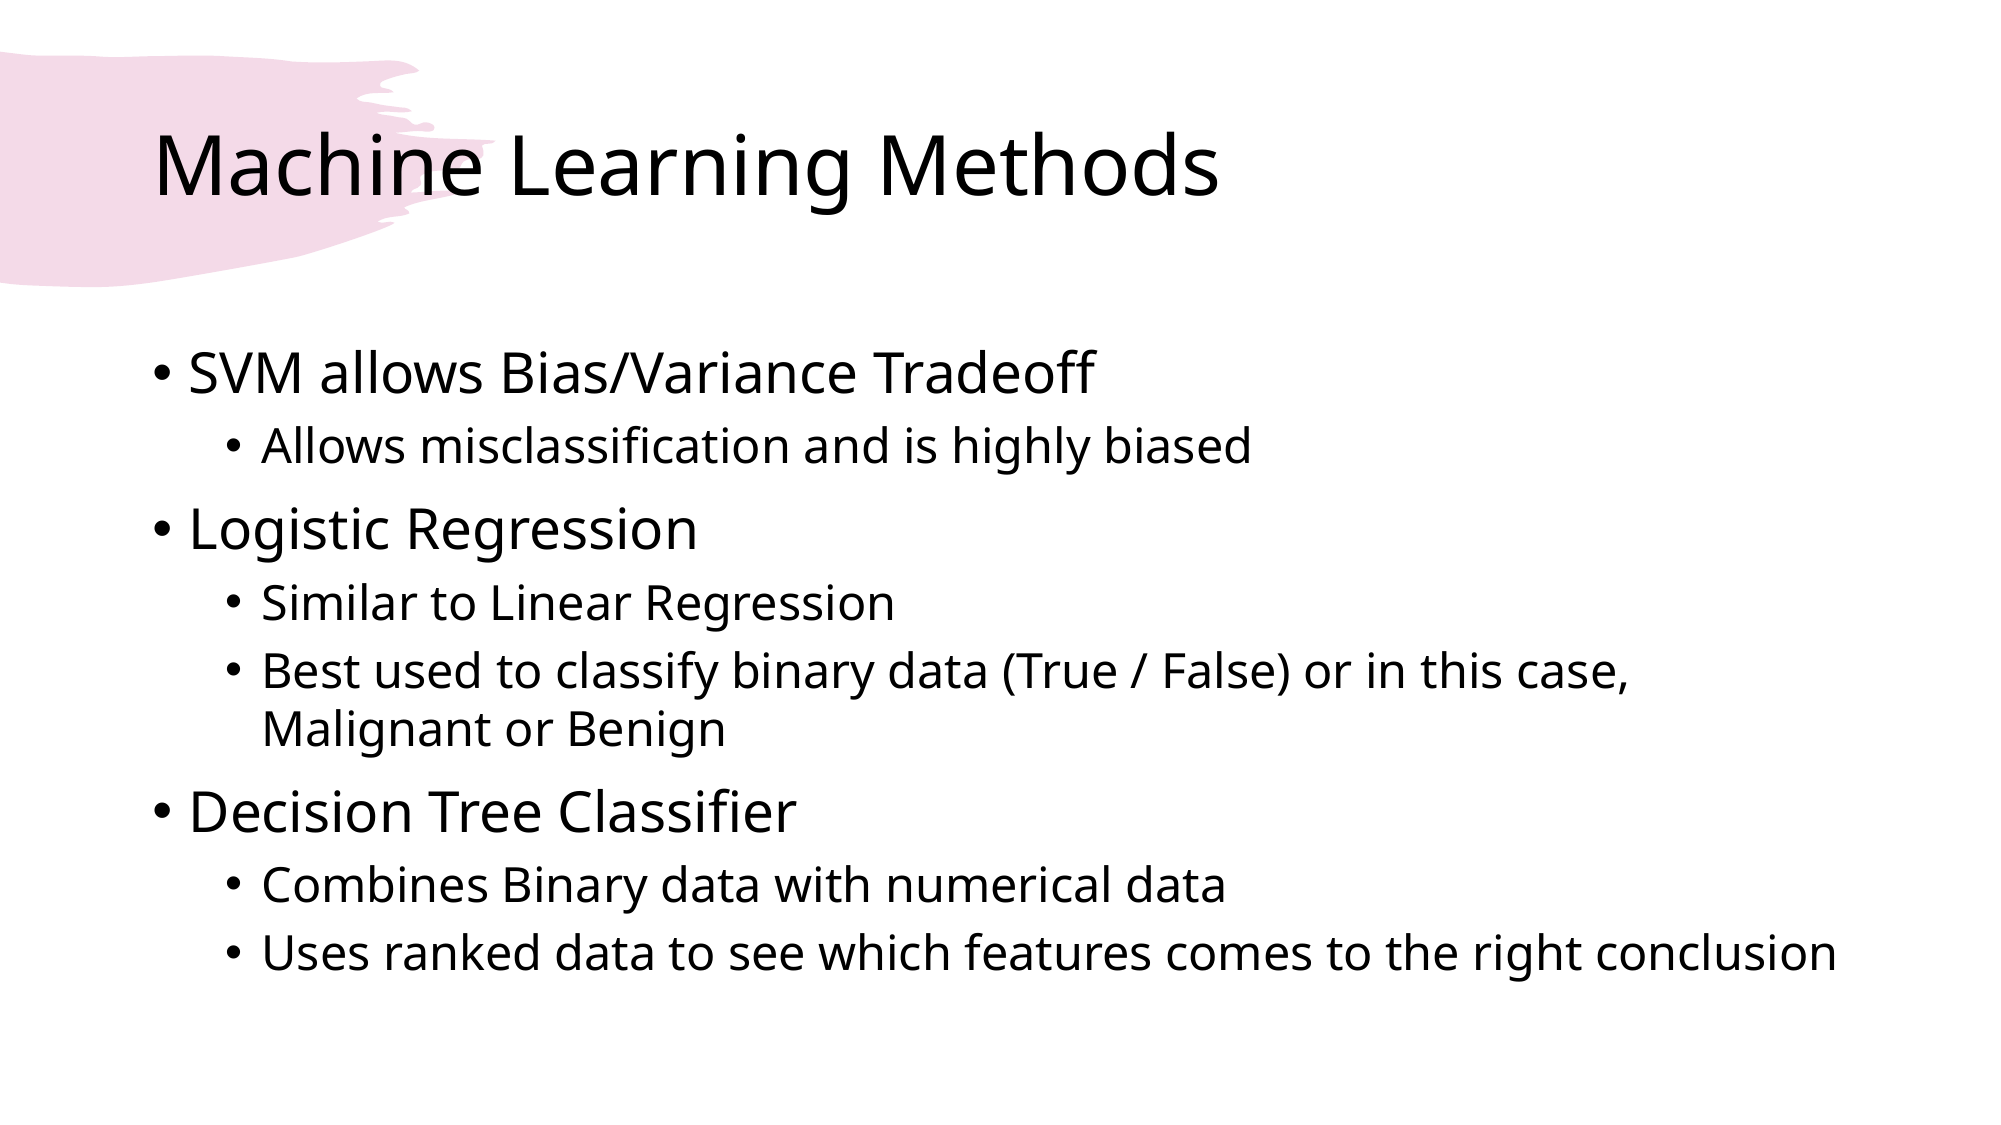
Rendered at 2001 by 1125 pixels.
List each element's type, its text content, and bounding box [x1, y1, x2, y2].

title Machine Learning Methods [137, 59, 1863, 278]
list SVM allows Bias/Variance Tradeoff Allows misclassification and is highly biased Logistic Regression Similar to Linear Regression Best used to classify binary data (True / False) or in this case, Malignant or Benign Decision Tree Classifier Combines Binary data with numerical data Uses ranked data to see which features comes to the right conclusion [137, 329, 1863, 1013]
